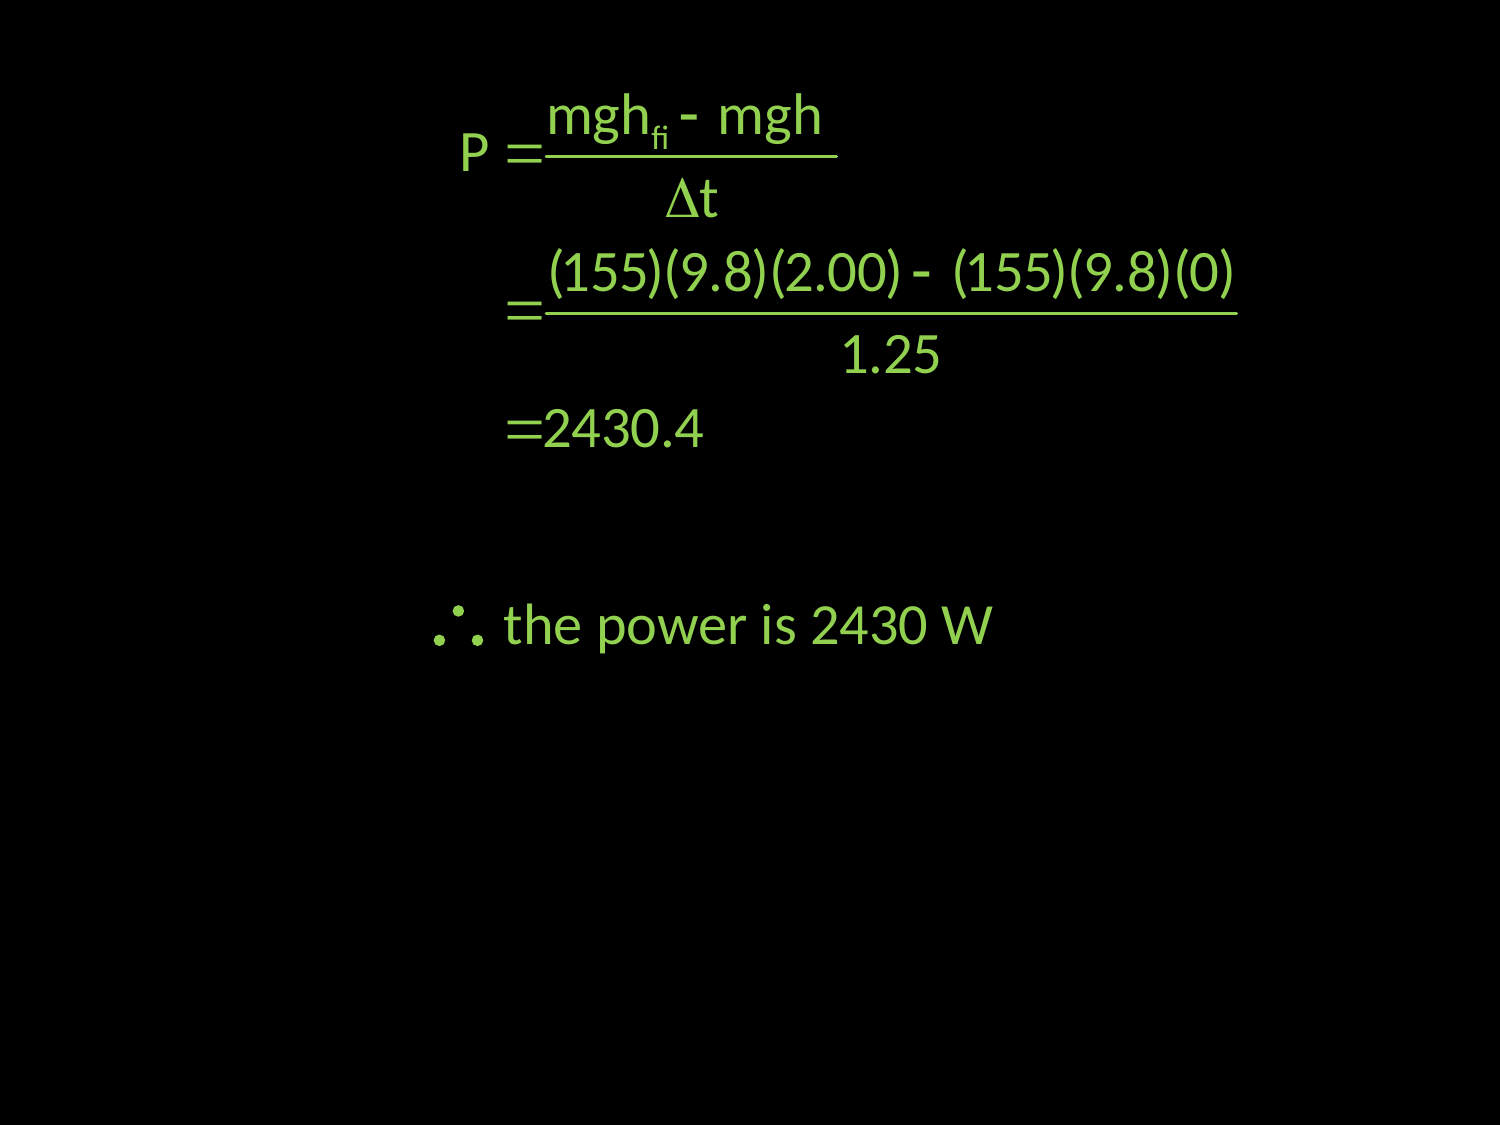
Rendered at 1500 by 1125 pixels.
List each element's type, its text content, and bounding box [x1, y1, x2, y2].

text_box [454, 77, 1249, 461]
text_box  the power is 2430 W [411, 562, 1009, 668]
